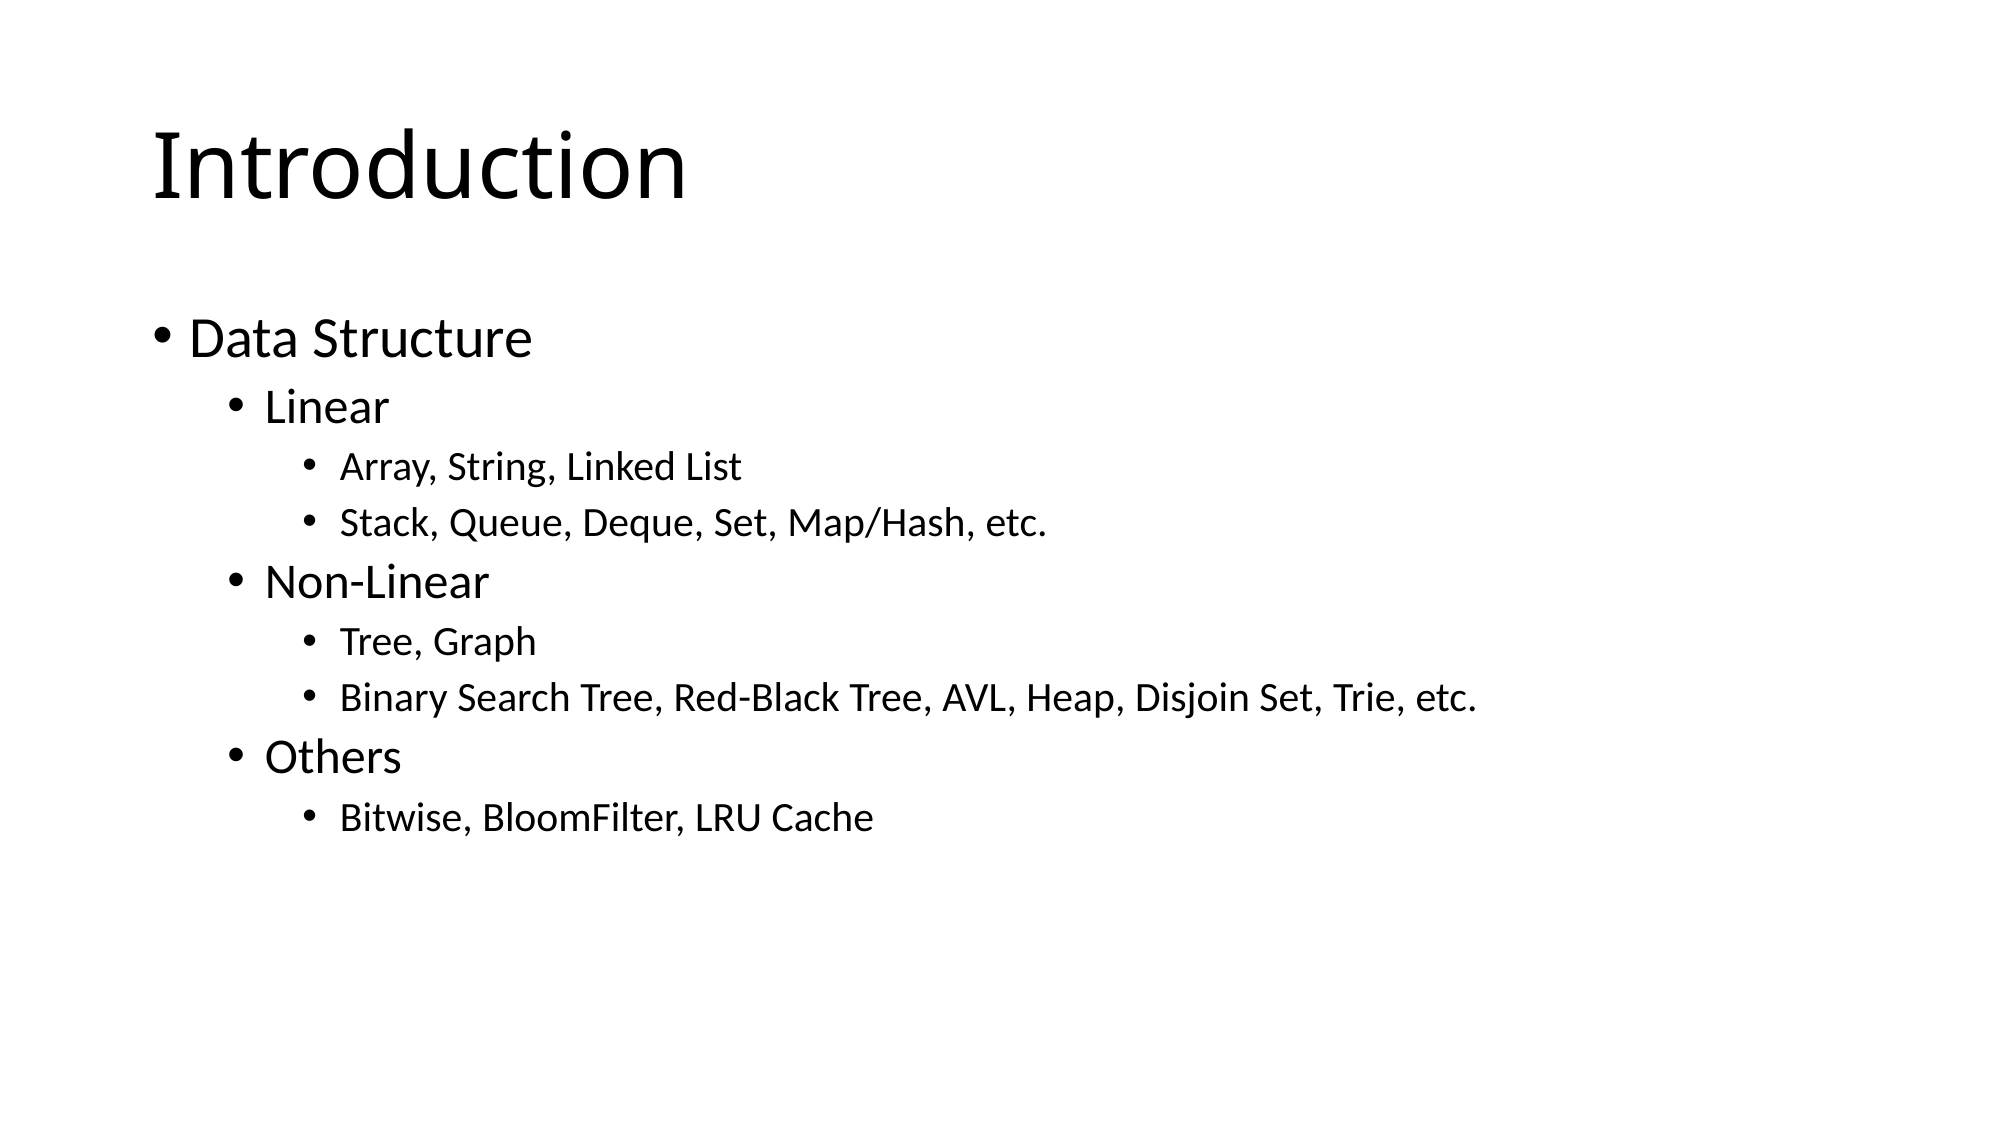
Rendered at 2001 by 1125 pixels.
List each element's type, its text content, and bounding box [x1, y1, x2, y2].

list Data Structure Linear Array, String, Linked List Stack, Queue, Deque, Set, Map/Hash, etc. Non-Linear Tree, Graph Binary Search Tree, Red-Black Tree, AVL, Heap, Disjoin Set, Trie, etc. Others Bitwise, BloomFilter, LRU Cache [137, 299, 1863, 1014]
title Introduction [137, 59, 1863, 278]
